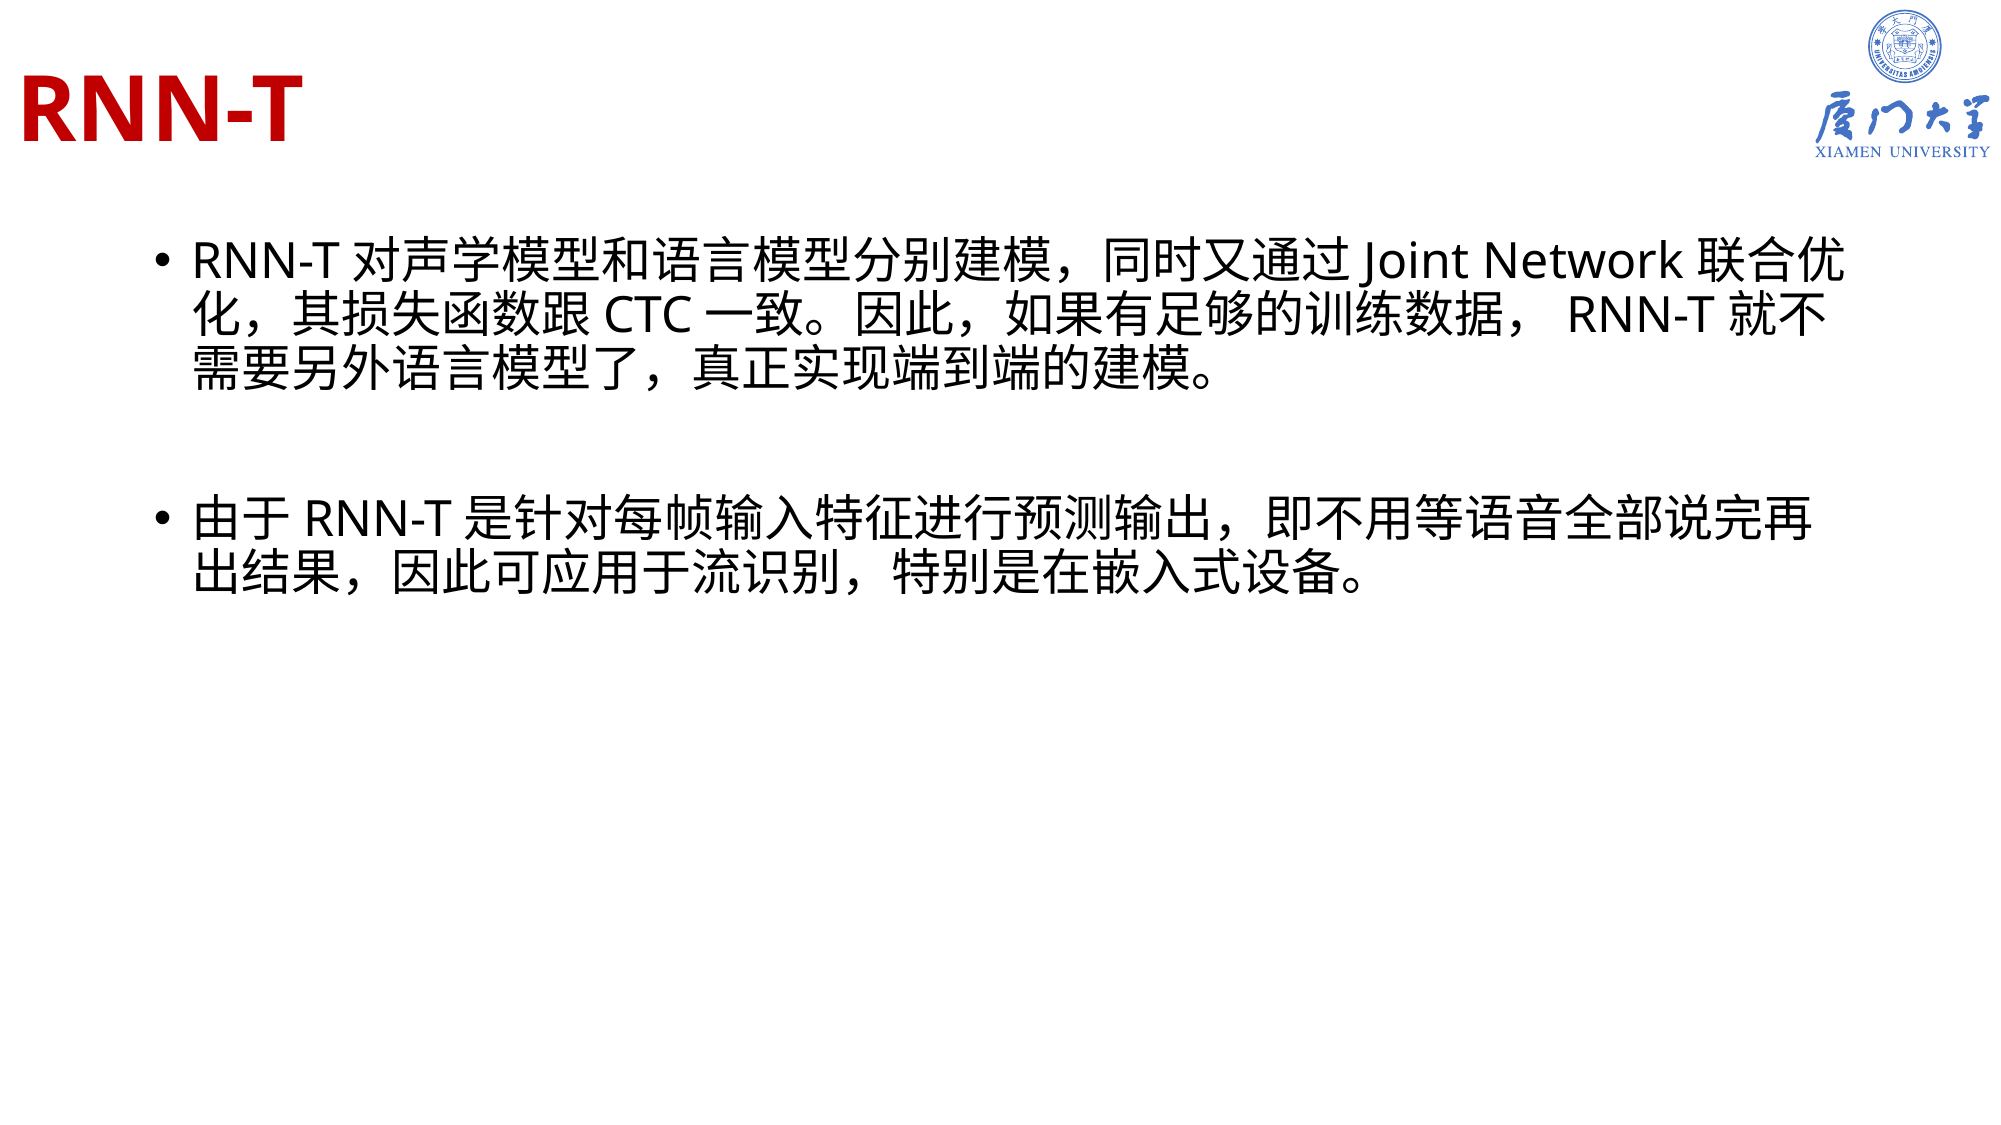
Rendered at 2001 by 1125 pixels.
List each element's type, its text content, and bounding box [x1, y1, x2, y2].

list RNN-T对声学模型和语言模型分别建模，同时又通过Joint Network联合优化，其损失函数跟CTC一致。因此，如果有足够的训练数据，RNN-T就不需要另外语言模型了，真正实现端到端的建模。 由于RNN-T是针对每帧输入特征进行预测输出，即不用等语音全部说完再出结果，因此可应用于流识别，特别是在嵌入式设备。 [138, 227, 1864, 942]
title RNN-T [1, 3, 1727, 221]
